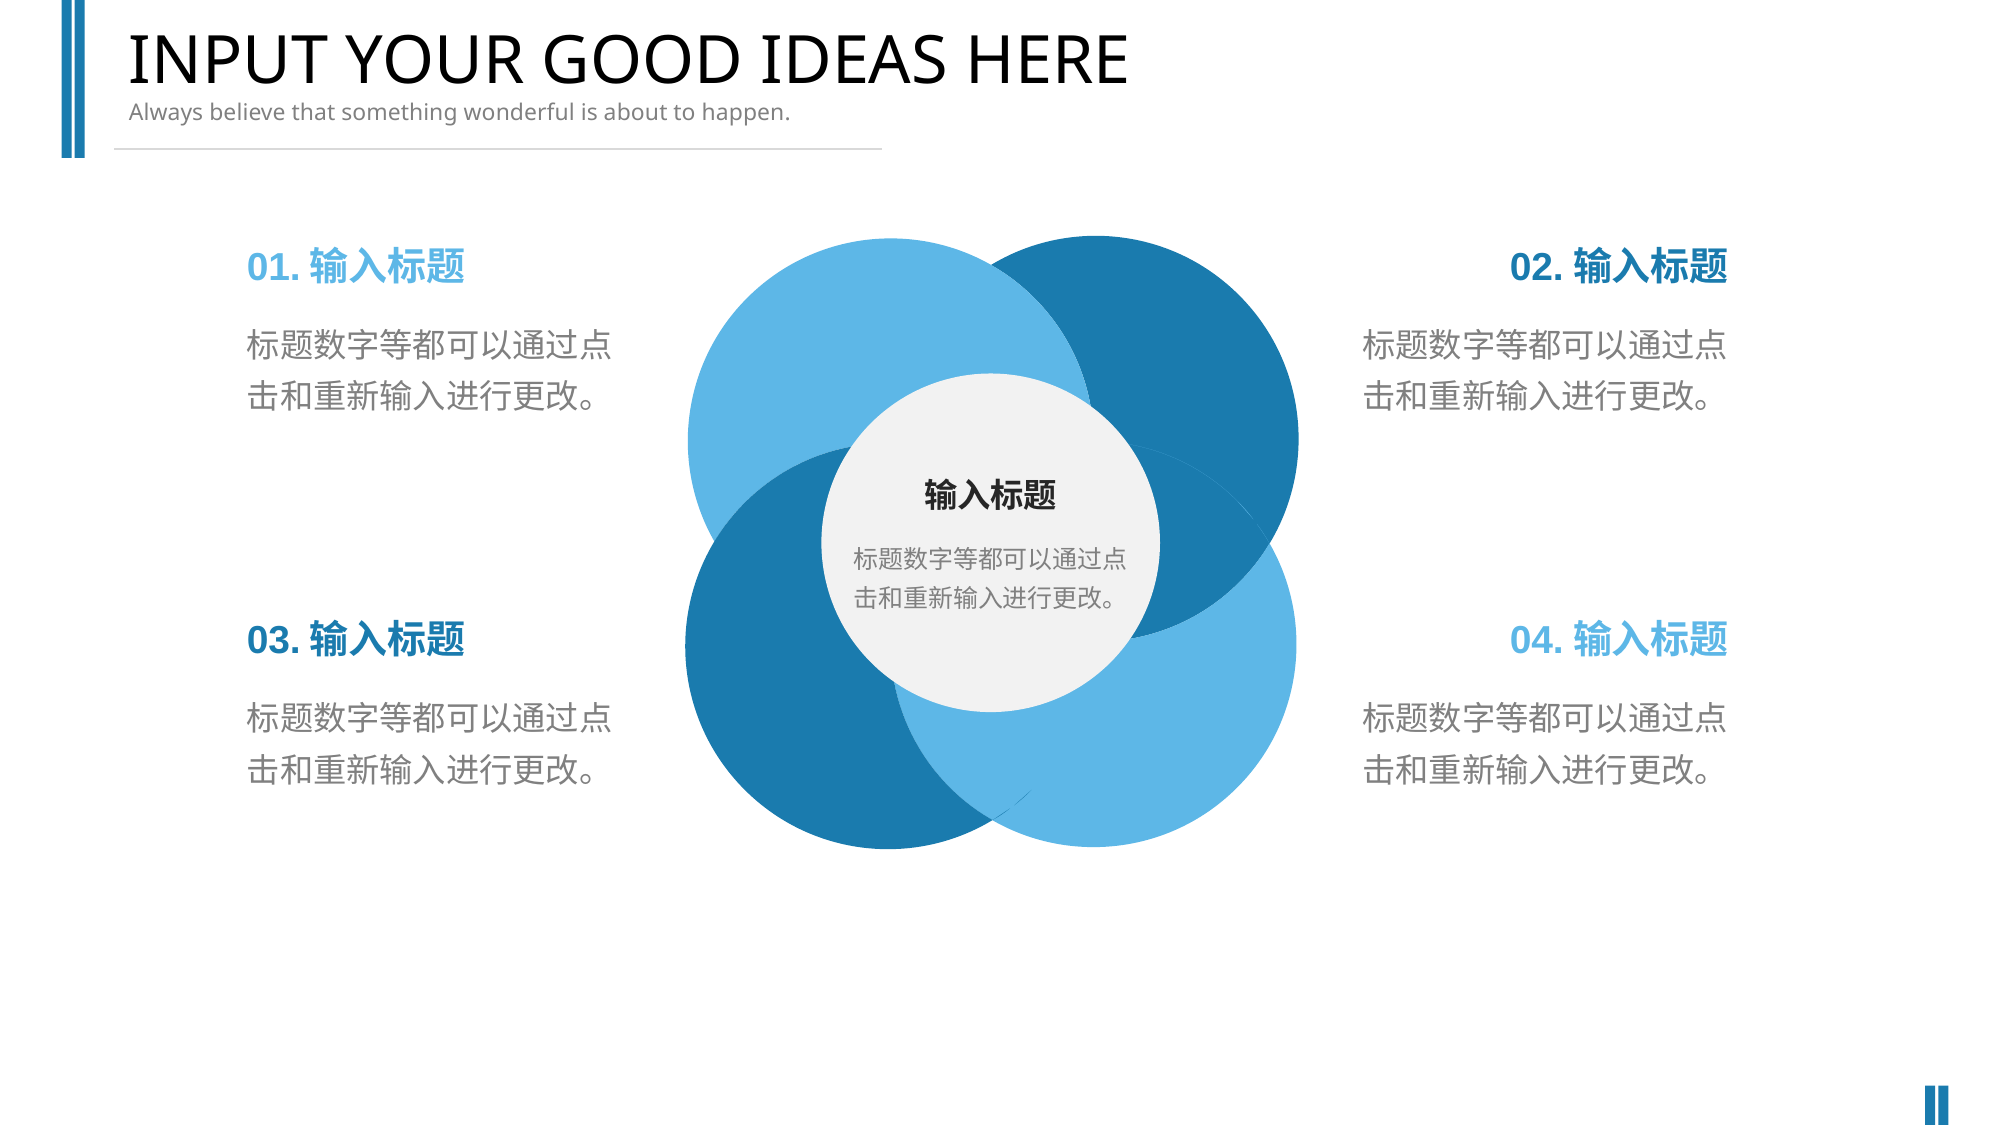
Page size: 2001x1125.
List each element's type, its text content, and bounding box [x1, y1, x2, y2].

text_box 标题数字等都可以通过点击和重新输入进行更改。 [1344, 304, 1743, 423]
text_box 标题数字等都可以通过点击和重新输入进行更改。 [232, 678, 640, 797]
list INPUT YOUR GOOD IDEAS HERE [114, 9, 1415, 106]
text_box 标题数字等都可以通过点击和重新输入进行更改。 [1344, 678, 1743, 797]
text_box 04.输入标题 [1344, 607, 1743, 670]
text_box 标题数字等都可以通过点击和重新输入进行更改。 [232, 304, 640, 423]
text_box 02.输入标题 [1344, 233, 1743, 296]
list Always believe that something wonderful is about to happen. [114, 106, 1173, 134]
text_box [645, 192, 1339, 893]
text_box 03.输入标题 [232, 607, 640, 670]
text_box 01.输入标题 [232, 233, 640, 296]
